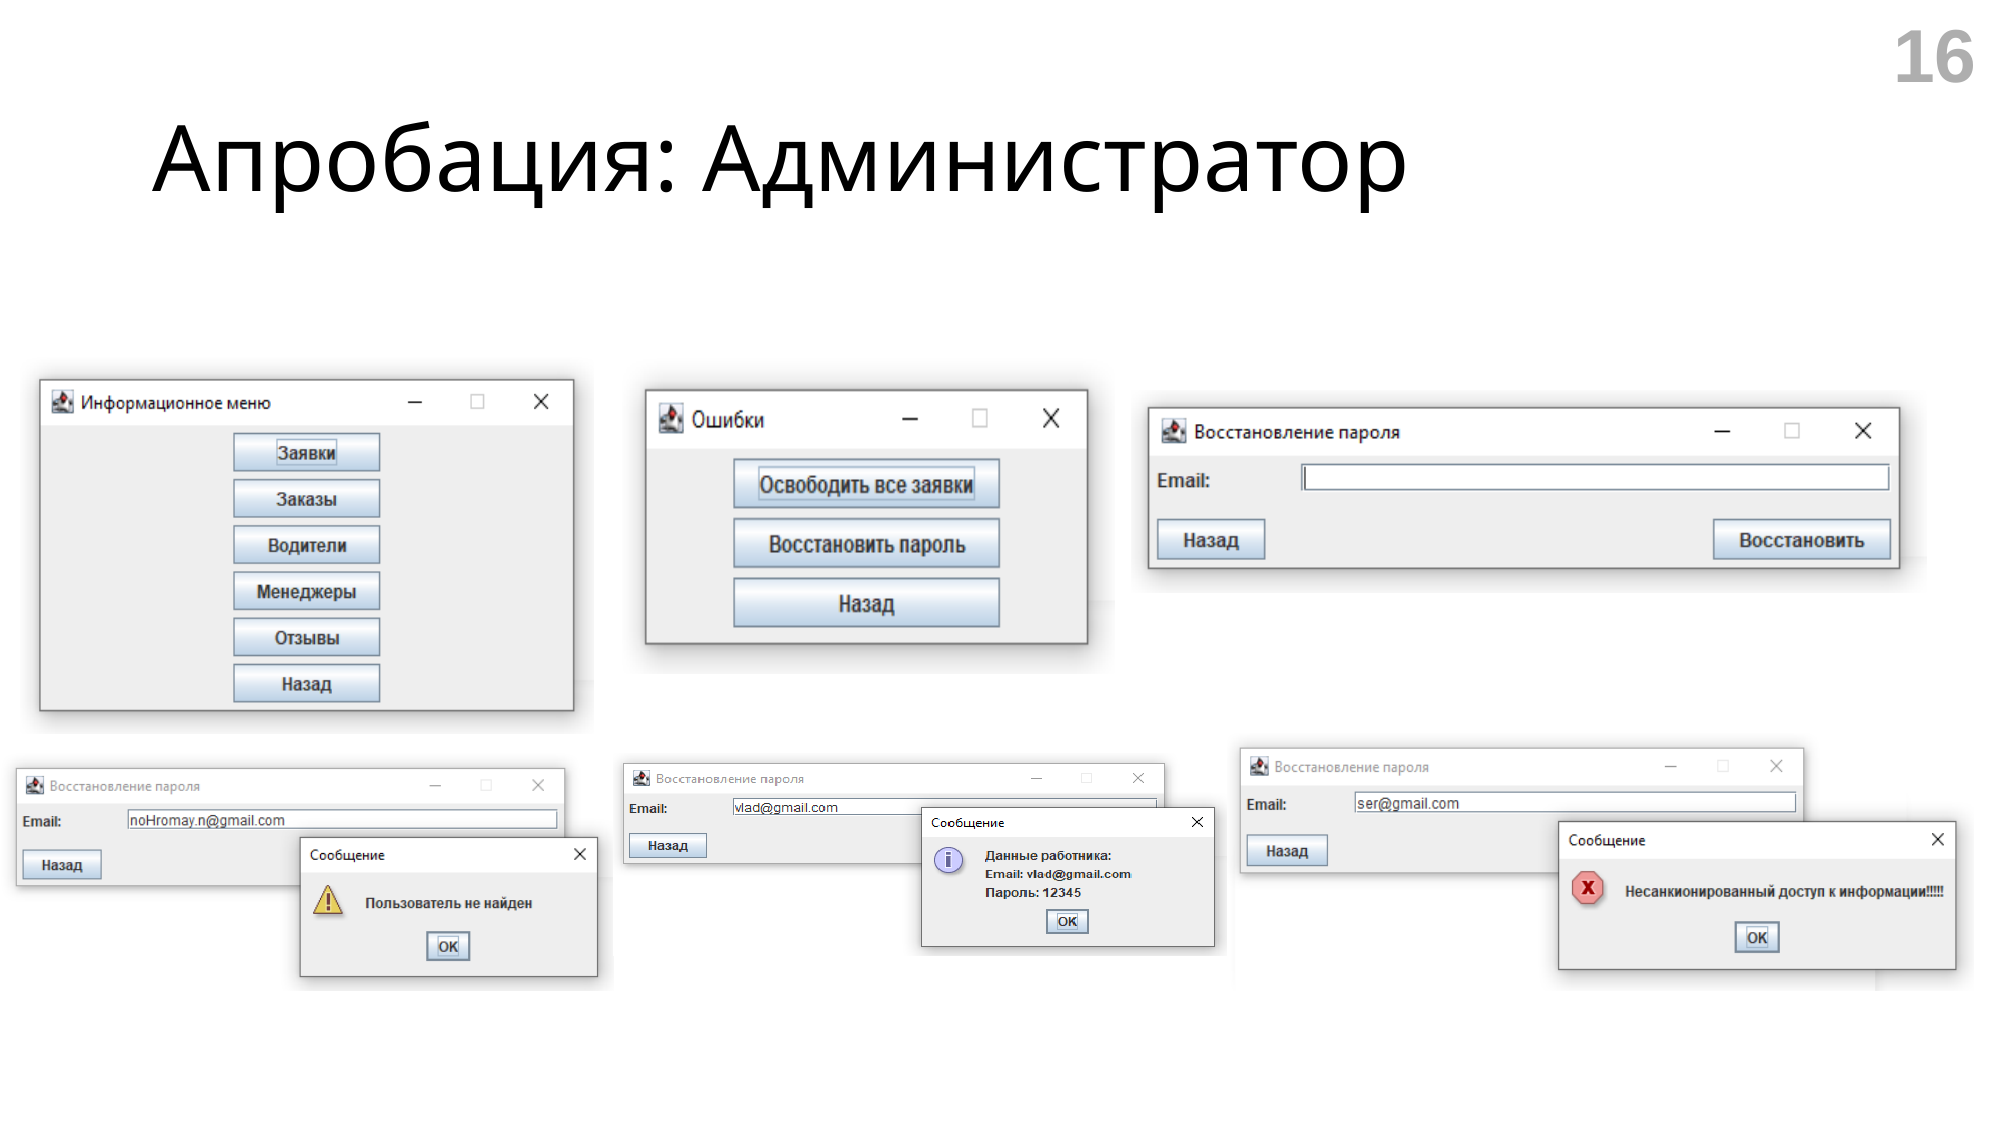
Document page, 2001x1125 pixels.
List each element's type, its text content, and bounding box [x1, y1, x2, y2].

picture [1131, 390, 1927, 593]
text_box 16 [1878, 0, 2000, 105]
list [19, 357, 594, 734]
title Апробация: Администратор [137, 53, 1863, 271]
picture [622, 357, 1115, 674]
picture [0, 733, 1974, 991]
